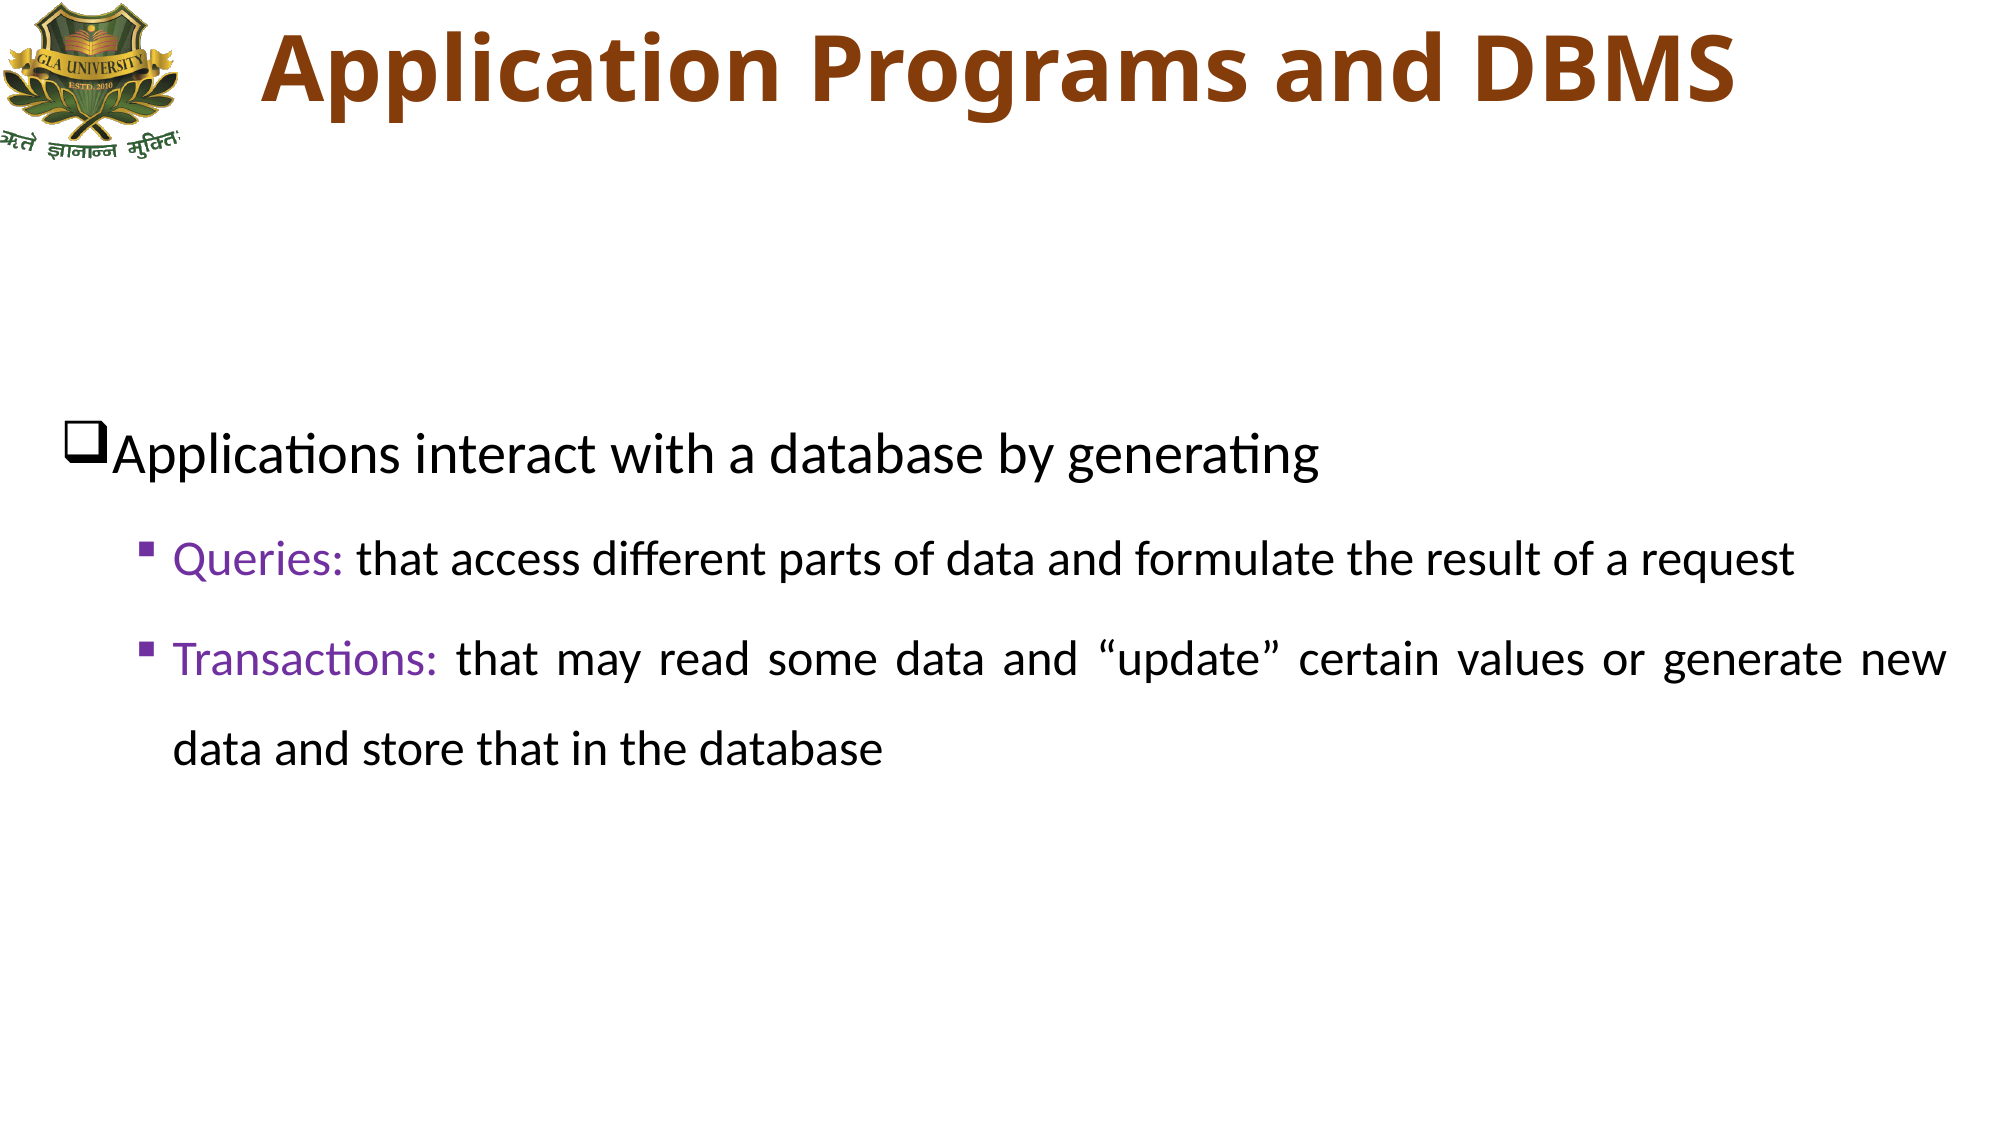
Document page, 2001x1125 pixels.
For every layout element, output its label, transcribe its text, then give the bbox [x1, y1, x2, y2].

picture [0, 2, 181, 160]
title Application Programs and DBMS [137, 3, 1863, 142]
list Applications interact with a database by generating Queries: that access different parts of data and formulate the result of a request Transactions: that may read some data and “update” certain values or generate new data and store that in the database [45, 372, 1963, 925]
